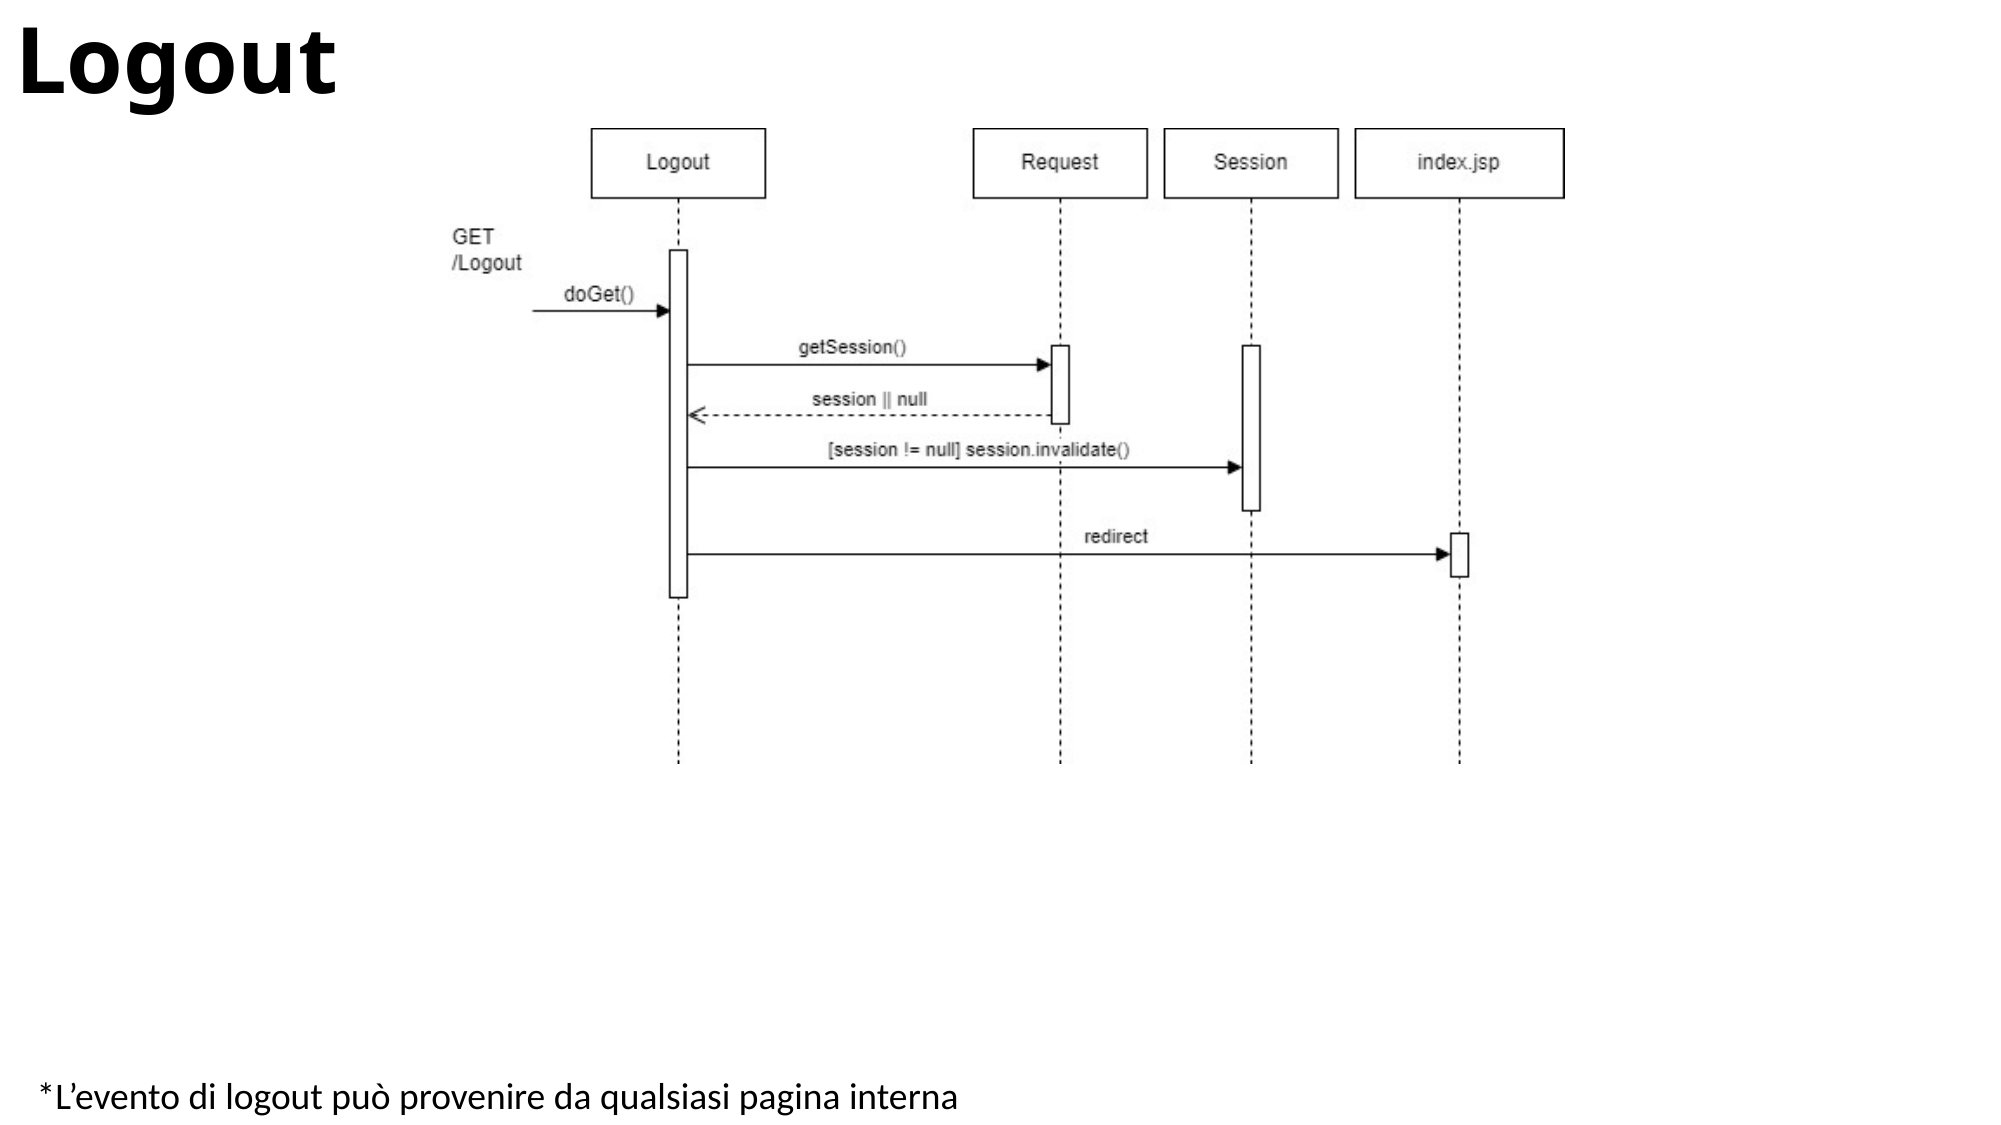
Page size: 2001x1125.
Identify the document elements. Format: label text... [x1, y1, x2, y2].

title Logout [0, 0, 1725, 129]
text_box *L’evento di logout può provenire da qualsiasi pagina interna [21, 1064, 975, 1125]
picture [435, 128, 1565, 764]
